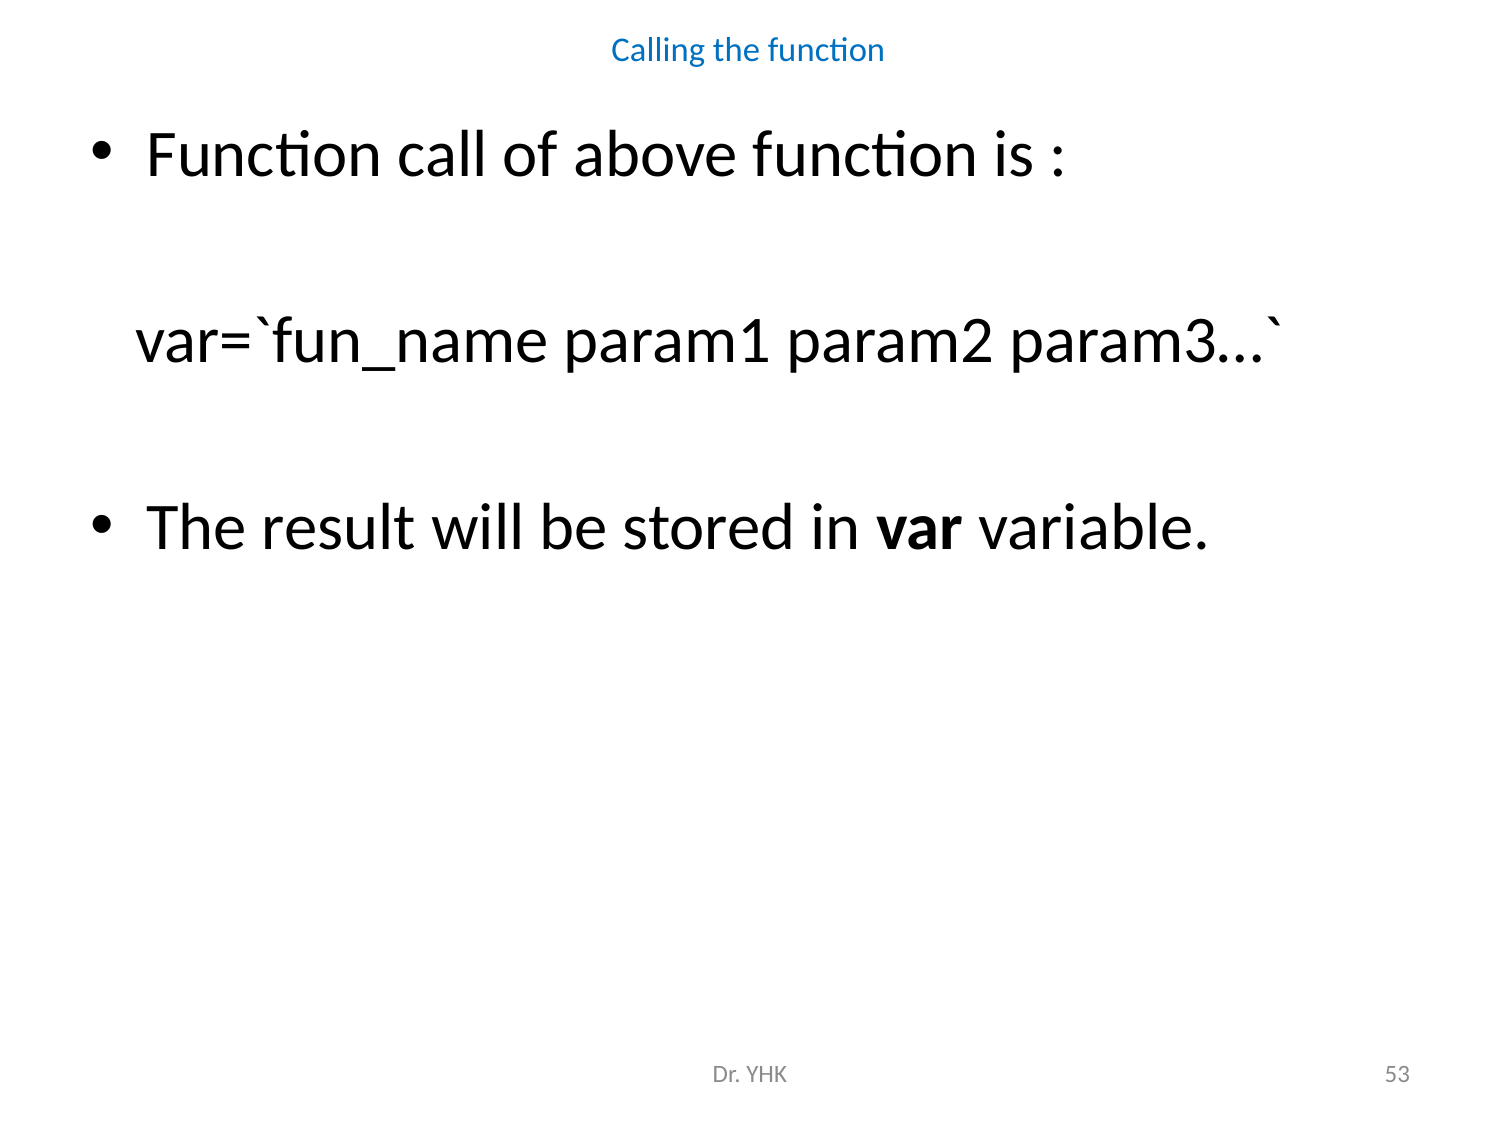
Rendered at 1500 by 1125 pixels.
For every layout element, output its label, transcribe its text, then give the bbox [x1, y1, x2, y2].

title Calling the function [73, 19, 1424, 76]
list Function call of above function is : var=`fun_name param1 param2 param3…` The result will be stored in var variable. [75, 101, 1425, 1043]
footer Dr. YHK [512, 1042, 988, 1103]
slide_number 53 [1074, 1042, 1425, 1103]
